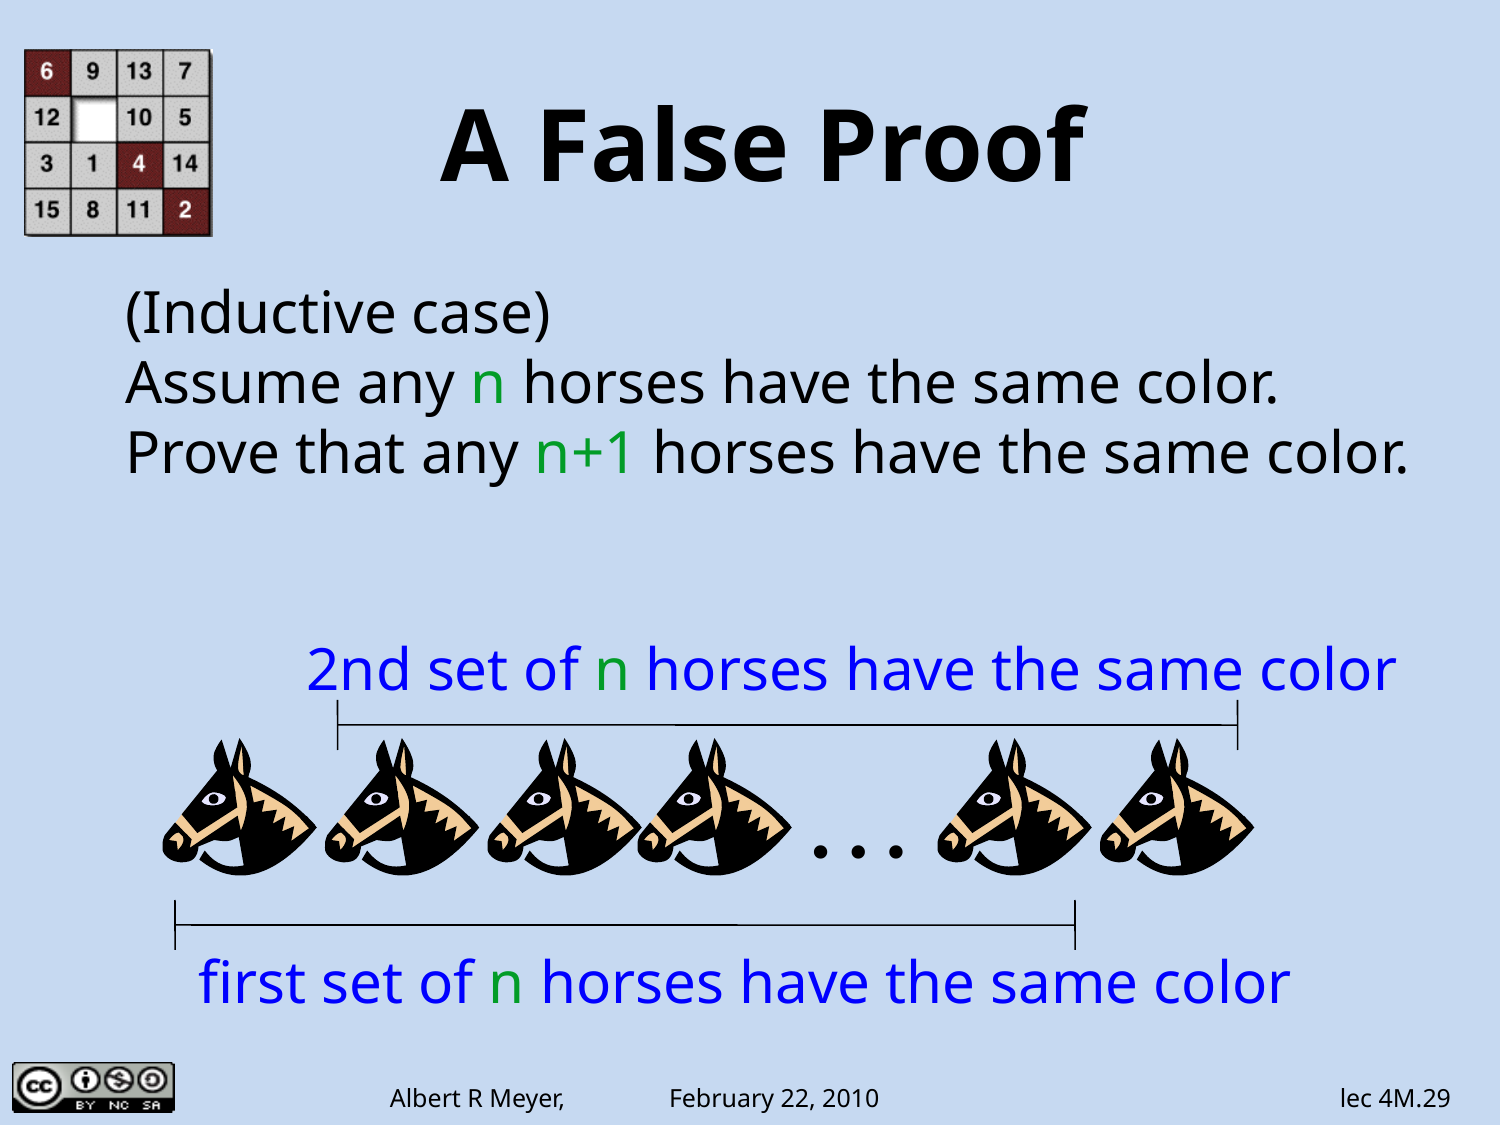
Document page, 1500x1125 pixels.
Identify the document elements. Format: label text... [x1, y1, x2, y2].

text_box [162, 899, 1328, 1024]
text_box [287, 624, 1418, 751]
text_box (Inductive case) Assume any n horses have the same color. Prove that any n+1 horses have the same color. [110, 267, 1425, 493]
title A False Proof [237, 45, 1288, 238]
picture [12, 1062, 175, 1113]
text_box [162, 737, 1256, 888]
picture [24, 49, 213, 237]
